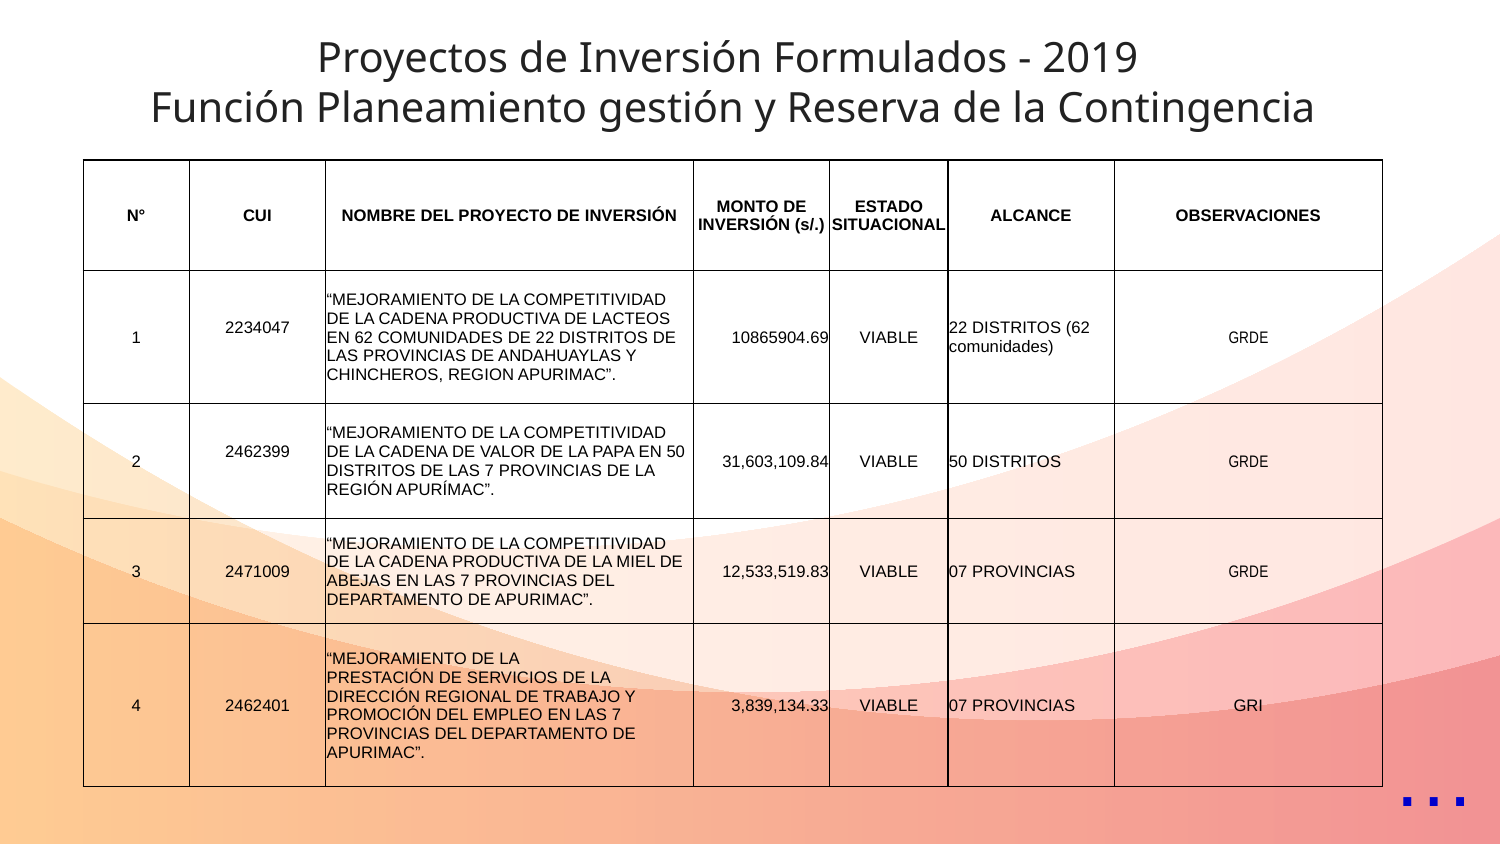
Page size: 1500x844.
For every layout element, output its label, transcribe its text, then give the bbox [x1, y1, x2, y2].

table_cell 07 PROVINCIAS [949, 519, 1114, 623]
table_cell 2462399 [190, 404, 325, 518]
table_cell 2471009 [190, 519, 325, 623]
table_header NOMBRE DEL PROYECTO DE INVERSIÓN [326, 161, 693, 270]
table_header ALCANCE [949, 161, 1114, 270]
table_cell “MEJORAMIENTO DE LA PRESTACIÓN DE SERVICIOS DE LA DIRECCIÓN REGIONAL DE TRABAJO Y PROMOCIÓN DEL EMPLEO EN LAS 7 PROVINCIAS DEL DEPARTAMENTO DE APURIMAC”. [326, 624, 693, 786]
table_cell 22 DISTRITOS (62 comunidades) [949, 271, 1114, 403]
table_cell 50 DISTRITOS [949, 404, 1114, 518]
table_cell “MEJORAMIENTO DE LA COMPETITIVIDAD DE LA CADENA PRODUCTIVA DE LACTEOS EN 62 COMUNIDADES DE 22 DISTRITOS DE LAS PROVINCIAS DE ANDAHUAYLAS Y CHINCHEROS, REGION APURIMAC”. [326, 271, 693, 403]
table_cell GRDE [1115, 404, 1382, 518]
table_cell 31,603,109.84 [694, 404, 829, 518]
table_cell GRDE [1115, 519, 1382, 623]
table_cell VIABLE [830, 404, 947, 518]
table_cell 4 [84, 624, 189, 786]
table_cell 2462401 [190, 624, 325, 786]
table_cell 3 [84, 519, 189, 623]
table_cell 1 [84, 271, 189, 403]
table_cell 2 [84, 404, 189, 518]
table_cell GRI [1115, 624, 1382, 786]
table_cell GRDE [1115, 271, 1382, 403]
table_cell VIABLE [830, 519, 947, 623]
text_box Proyectos de Inversión Formulados - 2019 Función Planeamiento gestión y Reserva de la Contingencia [83, 30, 1383, 132]
text_box … [1377, 715, 1500, 830]
table_cell 07 PROVINCIAS [949, 624, 1114, 786]
table_cell VIABLE [830, 624, 947, 786]
table_cell VIABLE [830, 271, 947, 403]
table_cell 2234047 [190, 271, 325, 403]
table_cell “MEJORAMIENTO DE LA COMPETITIVIDAD DE LA CADENA DE VALOR DE LA PAPA EN 50 DISTRITOS DE LAS 7 PROVINCIAS DE LA REGIÓN APURÍMAC”. [326, 404, 693, 518]
table_cell 10865904.69 [694, 271, 829, 403]
table_header MONTO DE INVERSIÓN (s/.) [694, 161, 829, 270]
table_header OBSERVACIONES [1115, 161, 1382, 270]
table_header CUI [190, 161, 325, 270]
table_header ESTADO SITUACIONAL [830, 161, 947, 270]
table_cell 12,533,519.83 [694, 519, 829, 623]
table_cell 3,839,134.33 [694, 624, 829, 786]
table_cell “MEJORAMIENTO DE LA COMPETITIVIDAD DE LA CADENA PRODUCTIVA DE LA MIEL DE ABEJAS EN LAS 7 PROVINCIAS DEL DEPARTAMENTO DE APURIMAC”. [326, 519, 693, 623]
table_header N° [84, 161, 189, 270]
